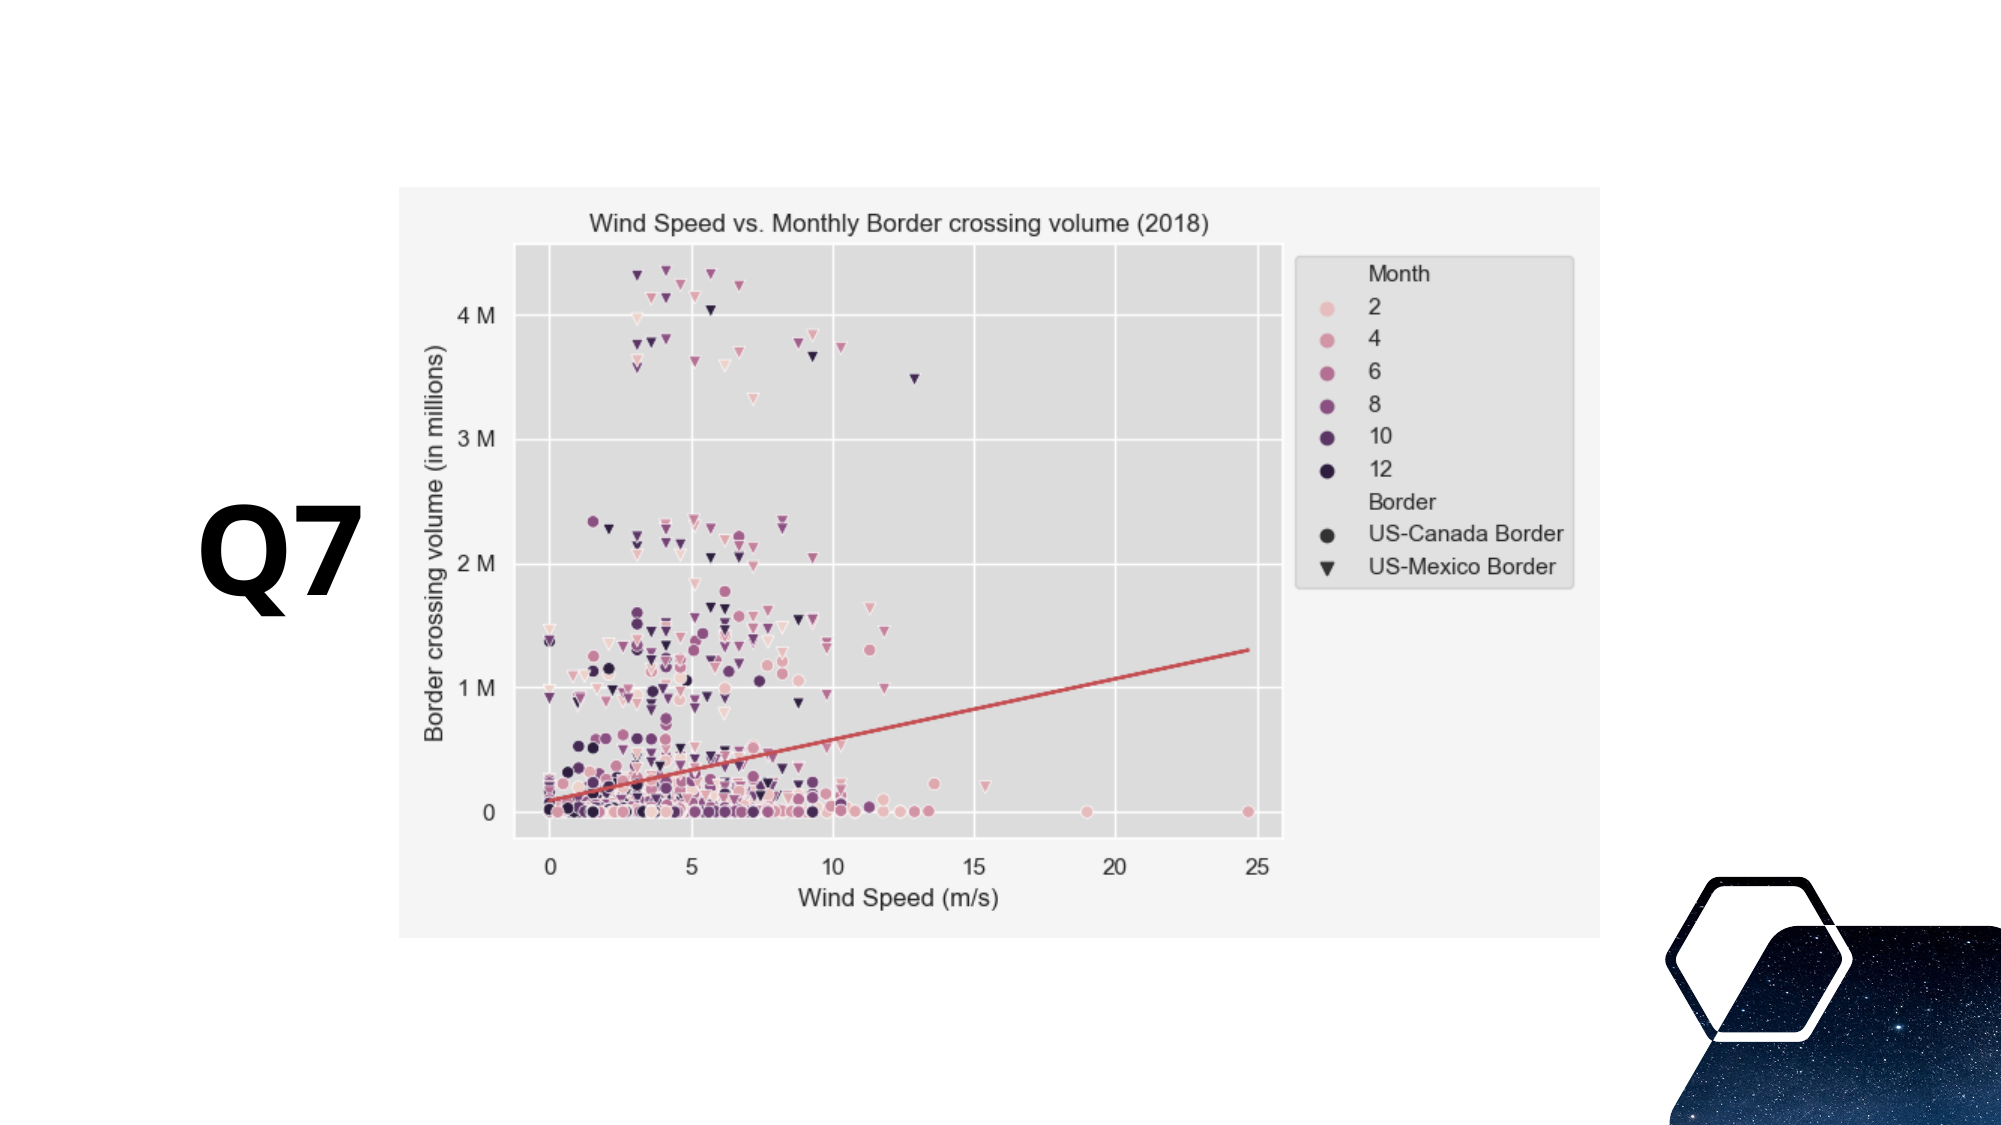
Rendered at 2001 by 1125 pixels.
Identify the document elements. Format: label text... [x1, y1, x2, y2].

title Q7 [179, 139, 1039, 631]
picture [399, 187, 2001, 1125]
